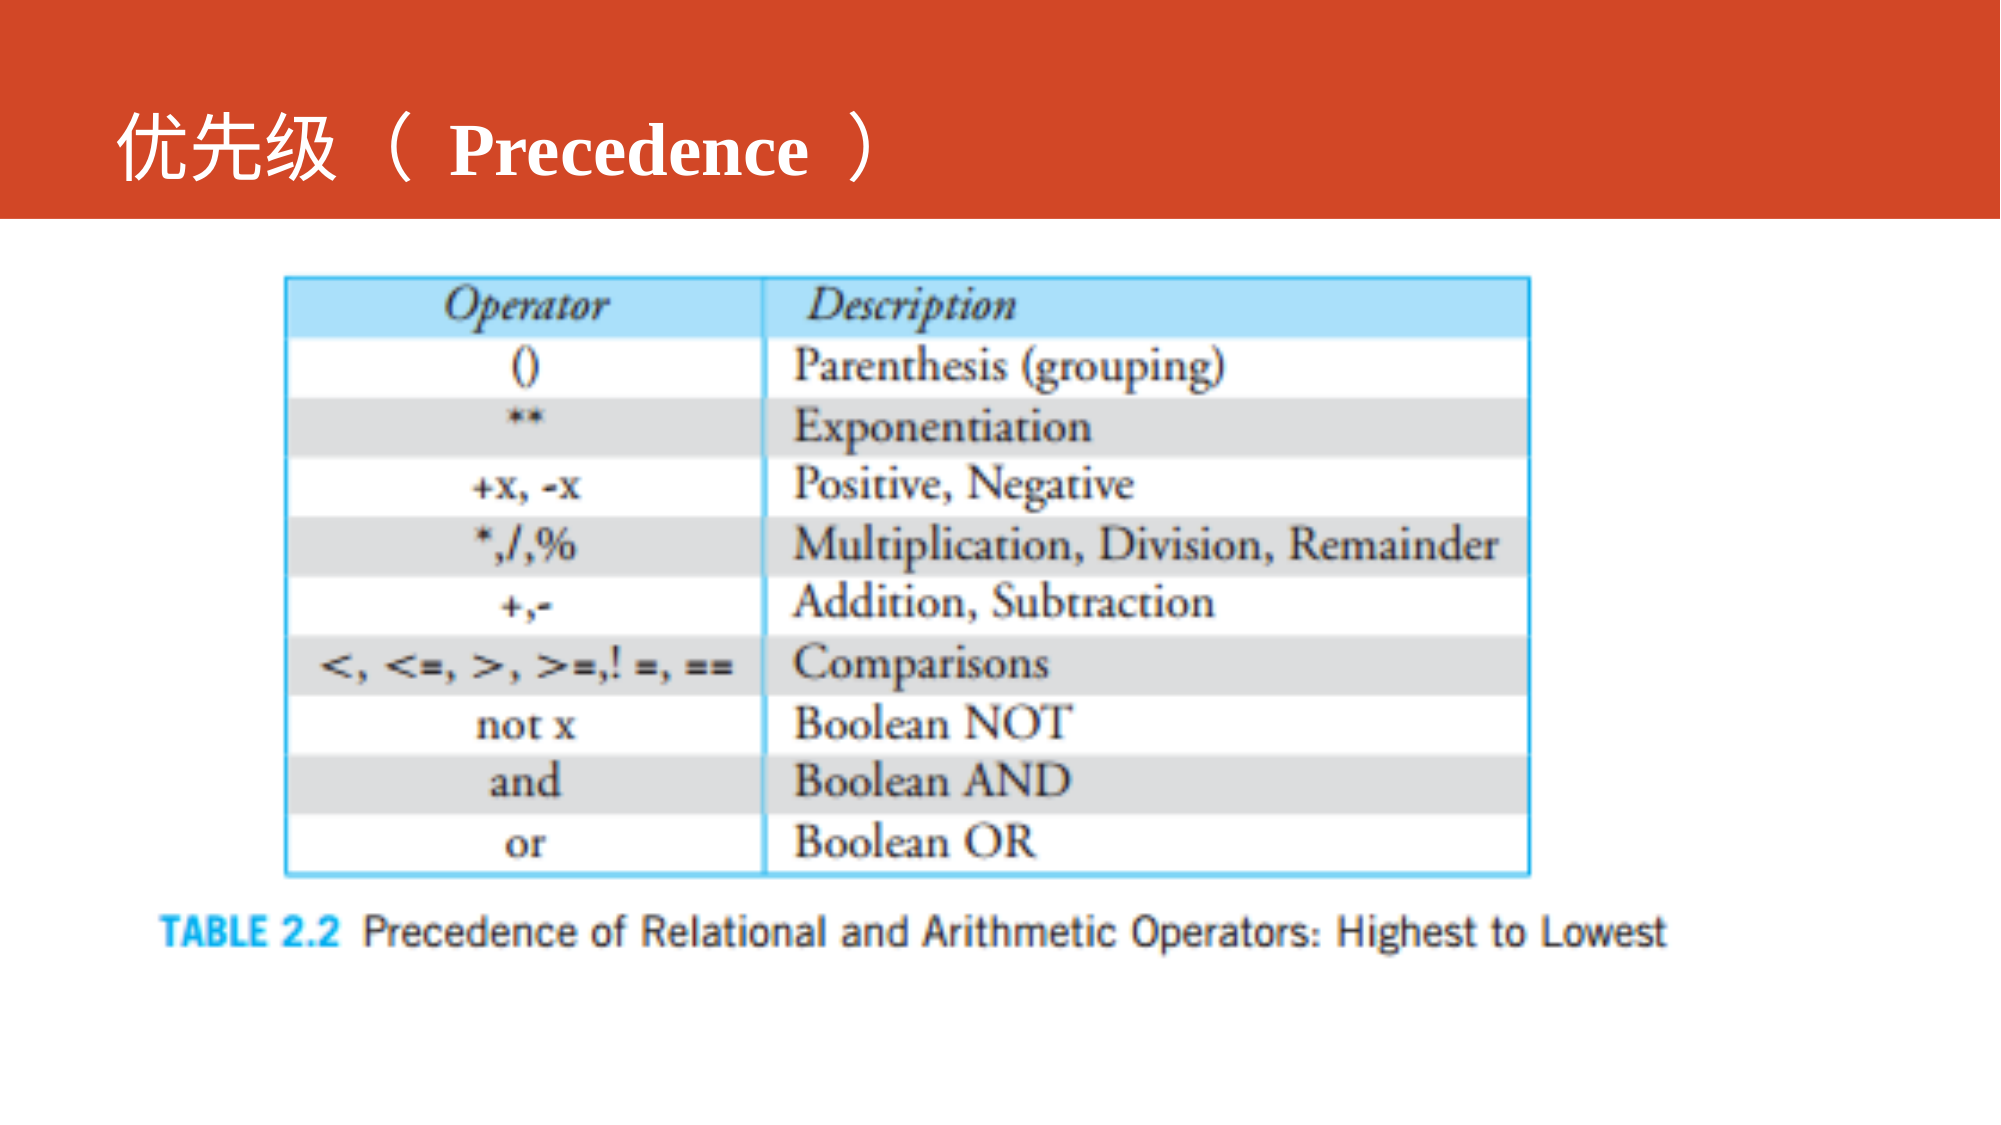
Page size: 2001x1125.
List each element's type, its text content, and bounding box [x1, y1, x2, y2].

title 优先级（ Precedence ） [99, 0, 1863, 199]
picture [99, 256, 1708, 973]
